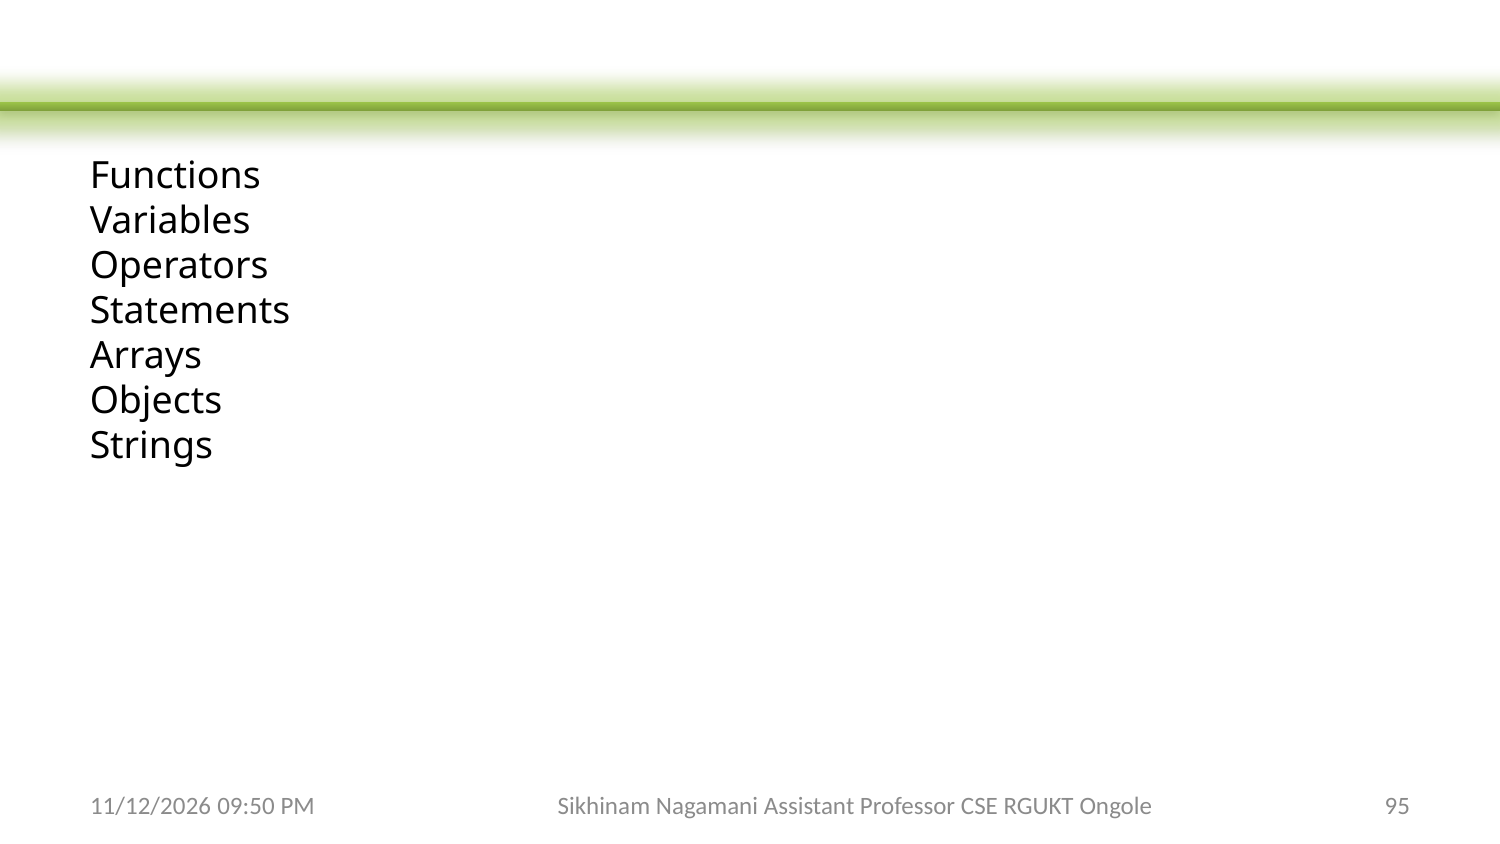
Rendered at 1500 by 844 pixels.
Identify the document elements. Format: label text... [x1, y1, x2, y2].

text_box Functions Variables Operators Statements Arrays Objects Strings [75, 143, 356, 474]
slide_number 95 [1199, 782, 1425, 828]
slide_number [75, 782, 425, 828]
footer Sikhinam Nagamani Assistant Professor CSE RGUKT Ongole [512, 782, 1199, 828]
text_box [0, 102, 1500, 111]
